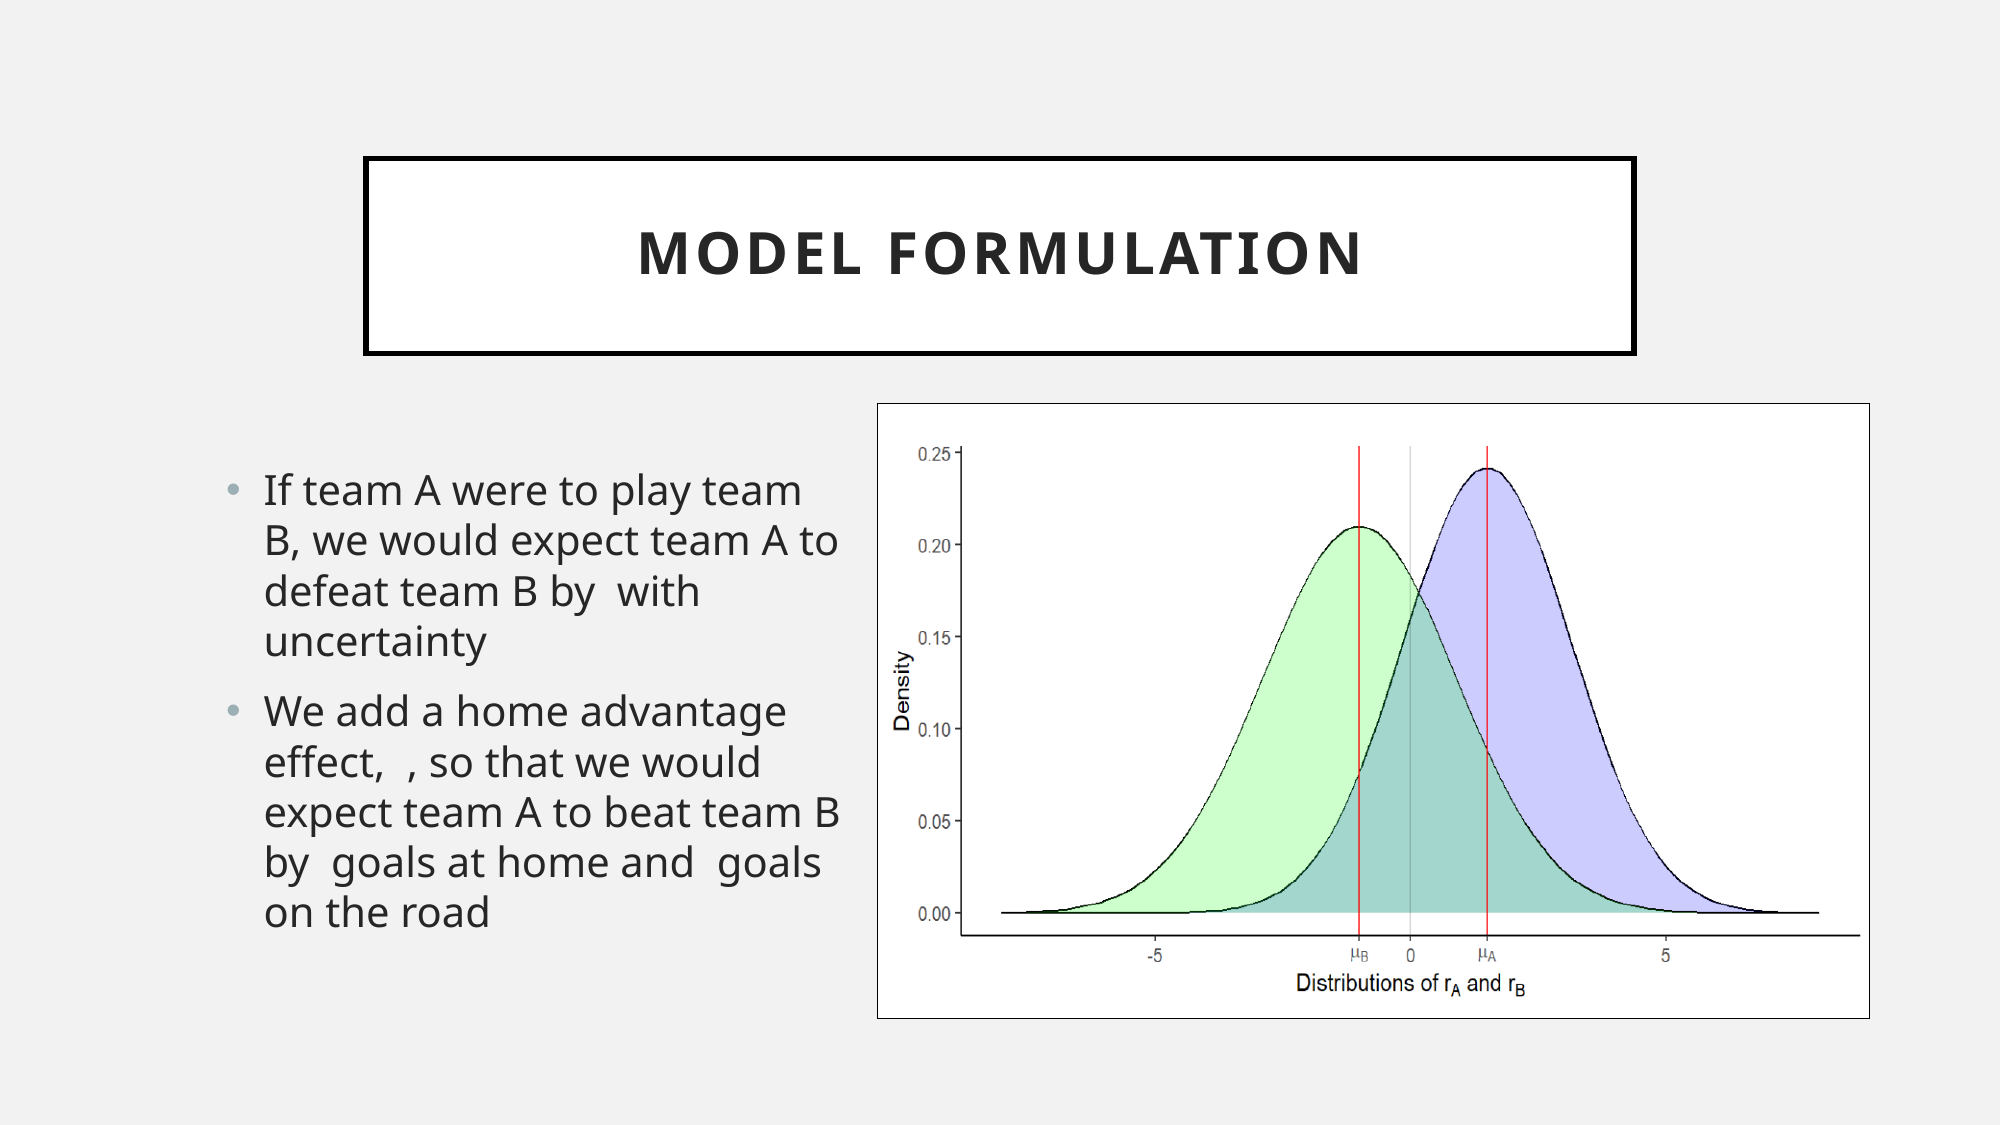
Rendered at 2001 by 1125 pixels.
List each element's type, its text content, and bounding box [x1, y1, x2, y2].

title Model Formulation [363, 156, 1637, 356]
picture [877, 403, 1870, 1019]
